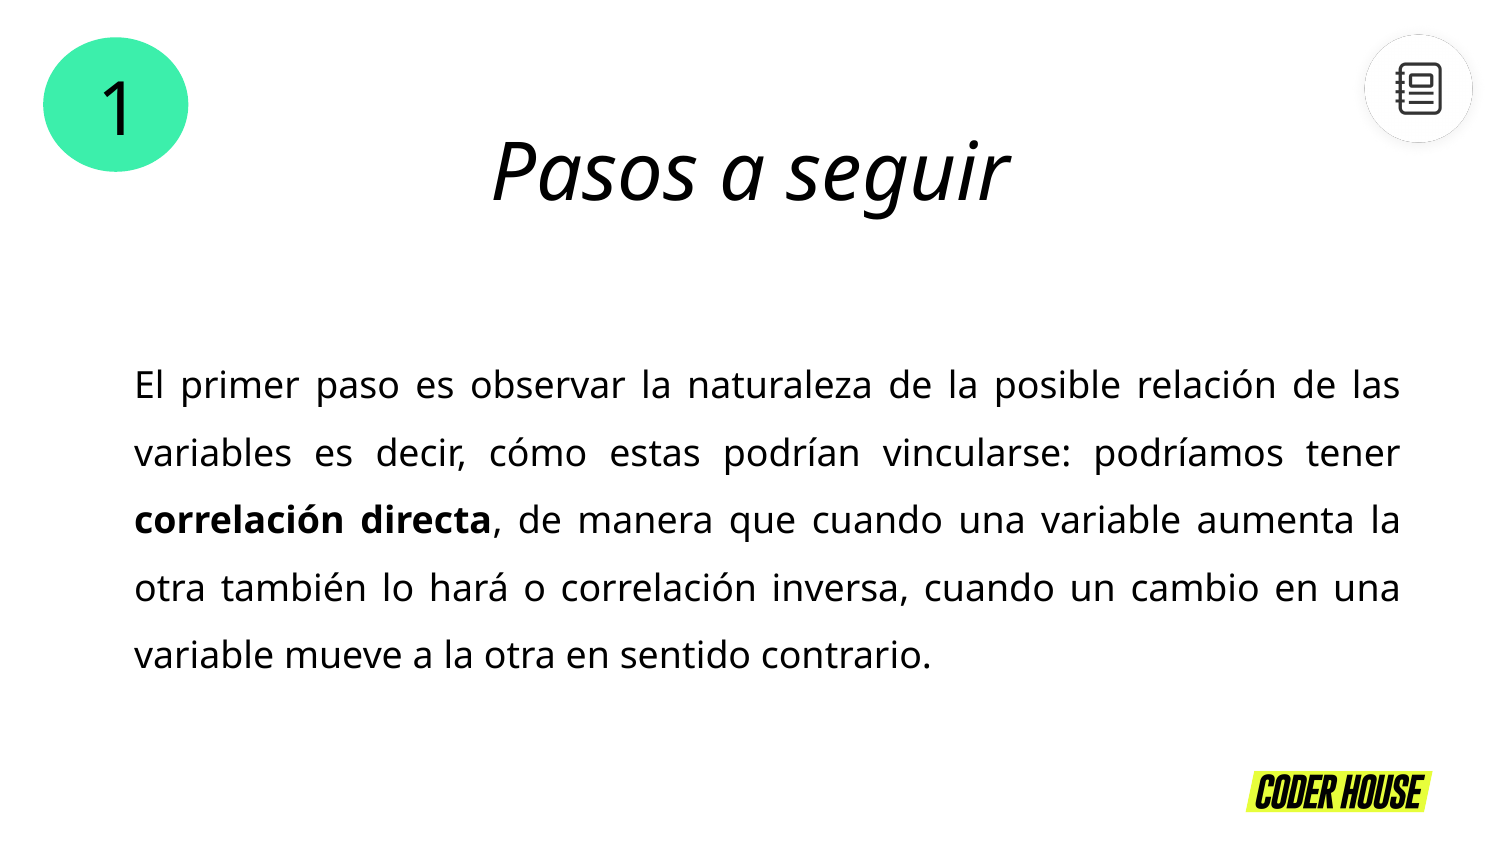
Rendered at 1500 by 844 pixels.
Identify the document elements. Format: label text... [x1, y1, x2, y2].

picture [1241, 764, 1437, 819]
picture [1350, 21, 1486, 157]
text_box El primer paso es observar la naturaleza de la posible relación de las variables es decir, cómo estas podrían vincularse: podríamos tener correlación directa, de manera que cuando una variable aumenta la otra también lo hará o correlación inversa, cuando un cambio en una variable mueve a la otra en sentido contrario. [119, 291, 1417, 636]
text_box Pasos a seguir [268, 89, 1232, 252]
text_box 1 [82, 45, 147, 126]
text_box [43, 37, 189, 172]
